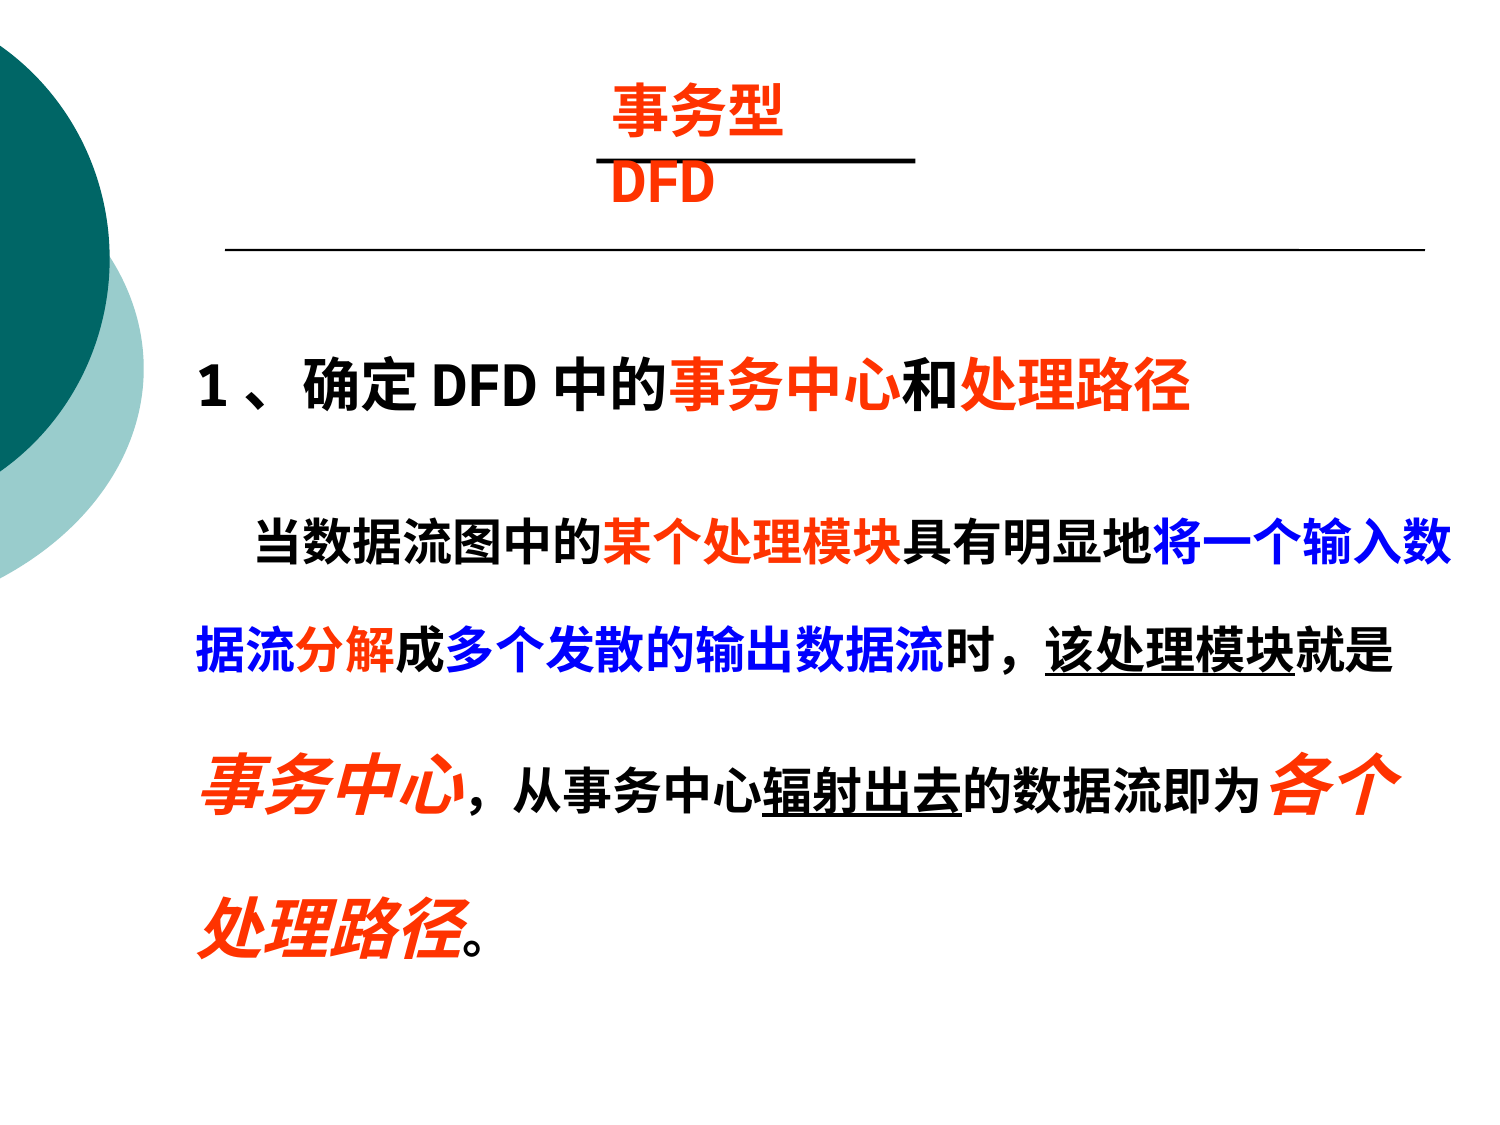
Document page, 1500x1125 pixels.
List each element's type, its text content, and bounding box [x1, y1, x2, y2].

text_box 1、确定DFD中的事务中心和处理路径 当数据流图中的某个处理模块具有明显地将一个输入数据流分解成多个发散的输出数据流时，该处理模块就是事务中心，从事务中心辐射出去的数据流即为各个处理路径。 [195, 291, 1459, 967]
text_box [596, 66, 916, 162]
